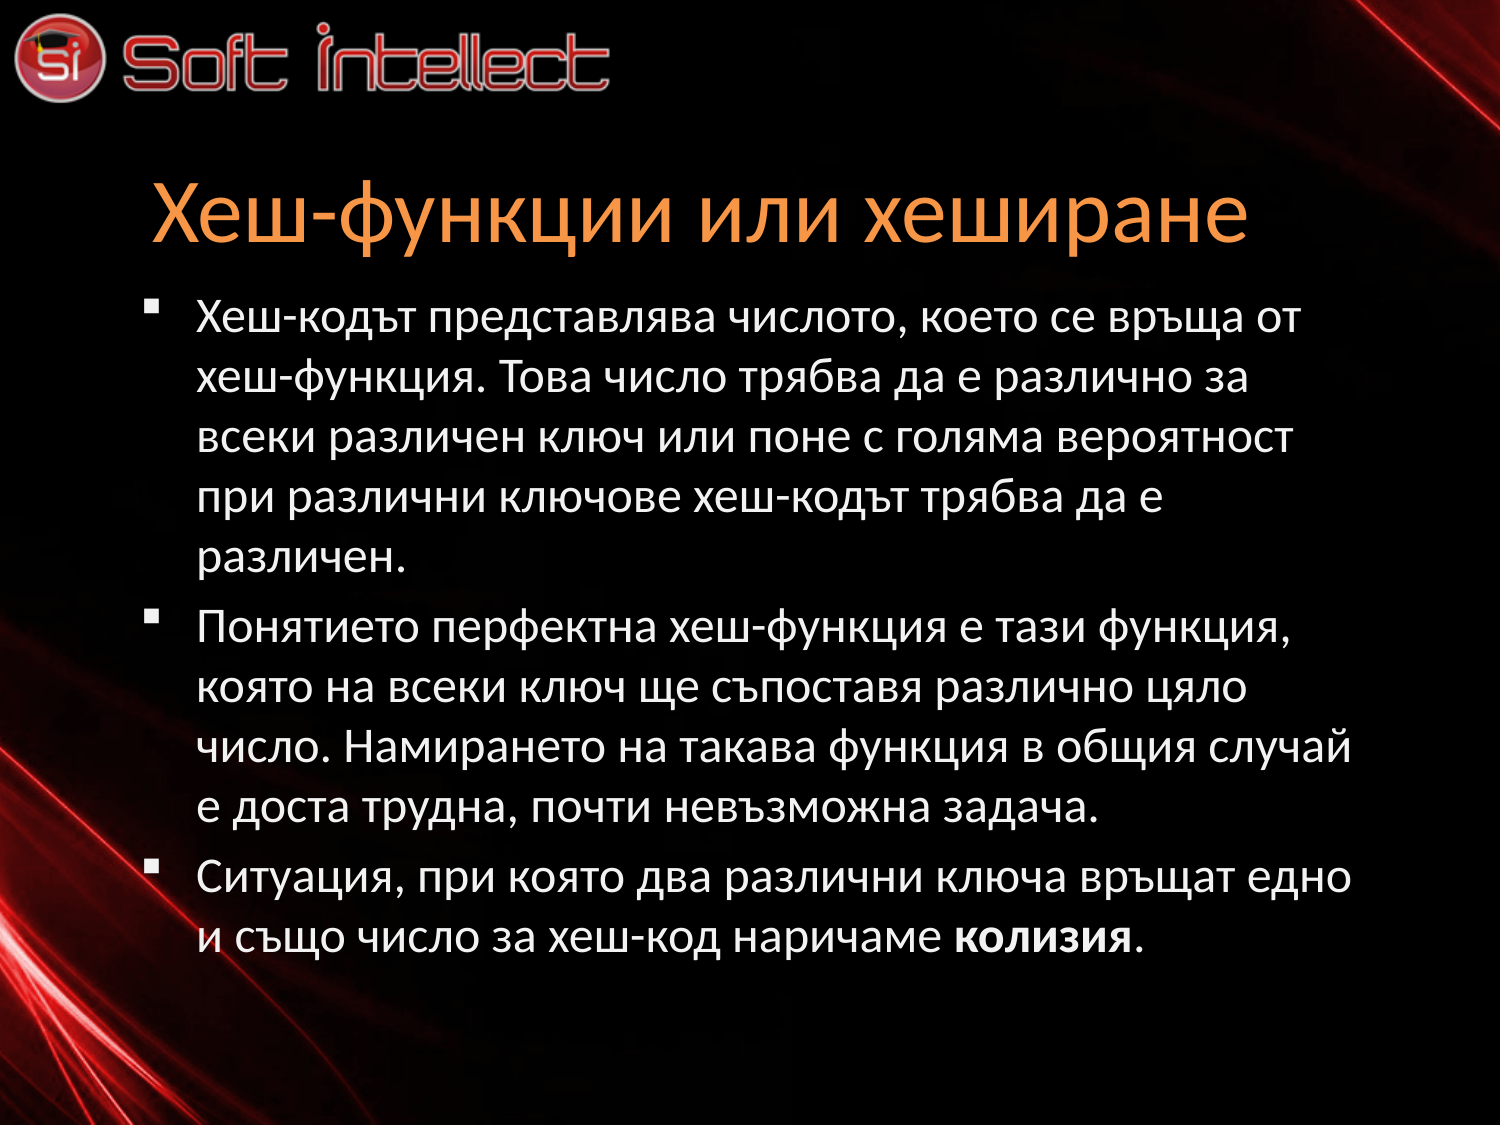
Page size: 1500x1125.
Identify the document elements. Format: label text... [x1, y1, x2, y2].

list Хеш-кодът представлява числото, което се връща от хеш-функция. Това число трябва да е различно за всеки различен ключ или поне с голяма вероятност при различни ключове хеш-кодът трябва да е различен. Понятието перфектна хеш-функция е тази функция, която на всеки ключ ще съпоставя различно цяло число. Намирането на такава функция в общия случай е доста трудна, почти невъзможна задача. Ситуация, при която два различни ключа връщат едно и също число за хеш-код наричаме колизия. [125, 275, 1375, 1018]
title Хеш-функции или хеширане [137, 112, 1488, 300]
picture [0, 0, 1500, 1125]
